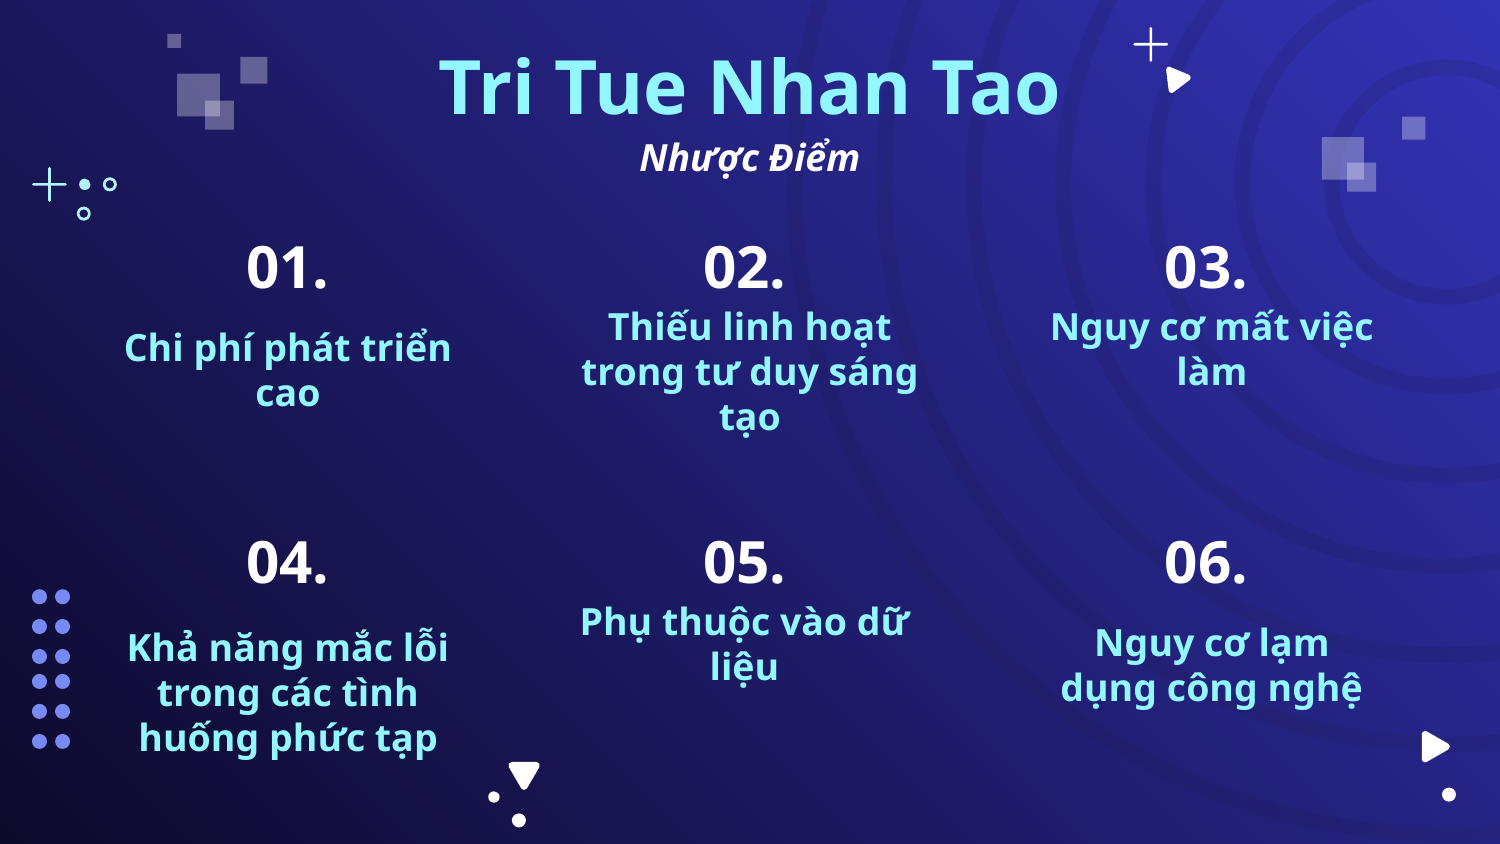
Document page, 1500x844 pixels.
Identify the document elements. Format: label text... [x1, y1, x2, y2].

text_box Thiếu linh hoạt trong tư duy sáng tạo [565, 326, 935, 414]
title 06. [1133, 530, 1280, 590]
title 01. [214, 235, 362, 295]
text_box Nhược Điểm [619, 137, 881, 175]
title 03. [1133, 235, 1280, 295]
text_box Khả năng mắc lỗi trong các tình huống phức tạp [108, 648, 468, 735]
title Tri Tue Nhan Tao [118, 45, 1382, 124]
text_box Nguy cơ lạm dụng công nghệ [1041, 620, 1382, 707]
title 02. [671, 235, 818, 295]
title 04. [214, 530, 362, 590]
text_box Nguy cơ mất việc làm [1022, 304, 1402, 392]
title Chi phí phát triển cao [118, 325, 458, 413]
title 05. [671, 530, 818, 590]
text_box Phụ thuộc vào dữ liệu [552, 599, 937, 687]
